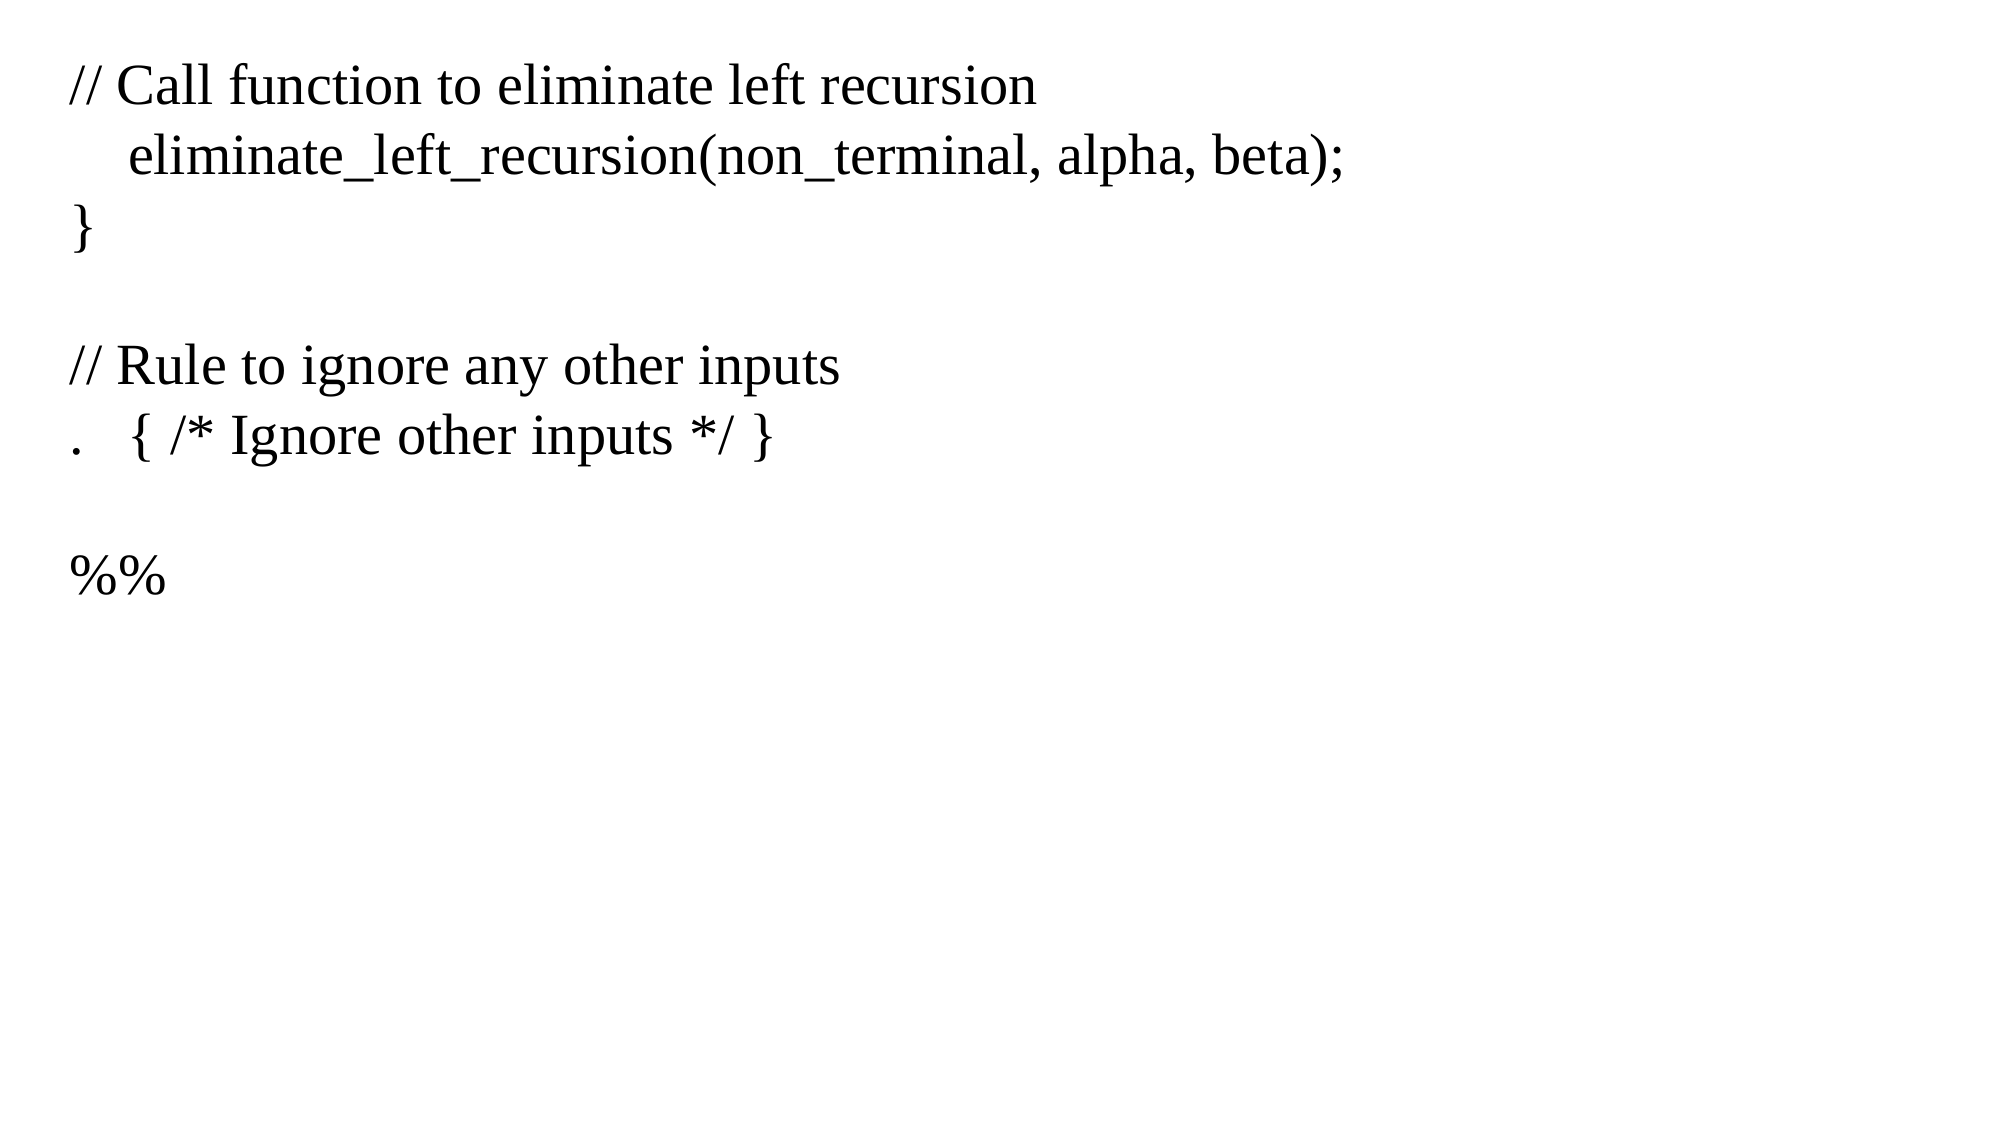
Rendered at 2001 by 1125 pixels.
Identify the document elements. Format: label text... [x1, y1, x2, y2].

text_box // Call function to eliminate left recursion eliminate_left_recursion(non_terminal, alpha, beta); } // Rule to ignore any other inputs . { /* Ignore other inputs */ } %% [55, 39, 1920, 754]
